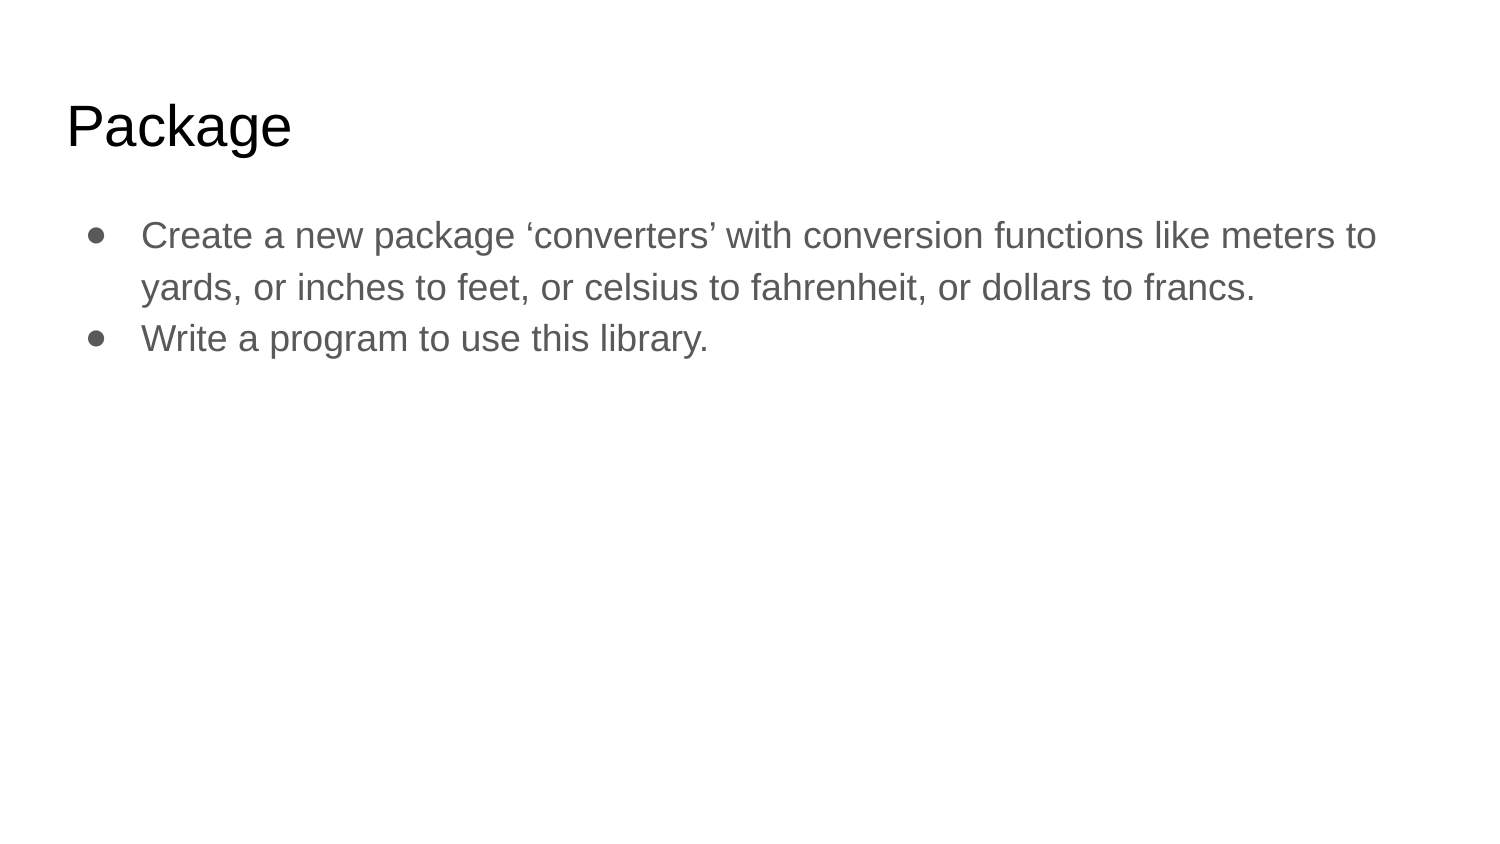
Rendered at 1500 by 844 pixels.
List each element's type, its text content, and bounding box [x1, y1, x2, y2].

title Package [51, 72, 1449, 167]
list Create a new package ‘converters’ with conversion functions like meters to yards, or inches to feet, or celsius to fahrenheit, or dollars to francs. Write a program to use this library. [51, 189, 1449, 750]
